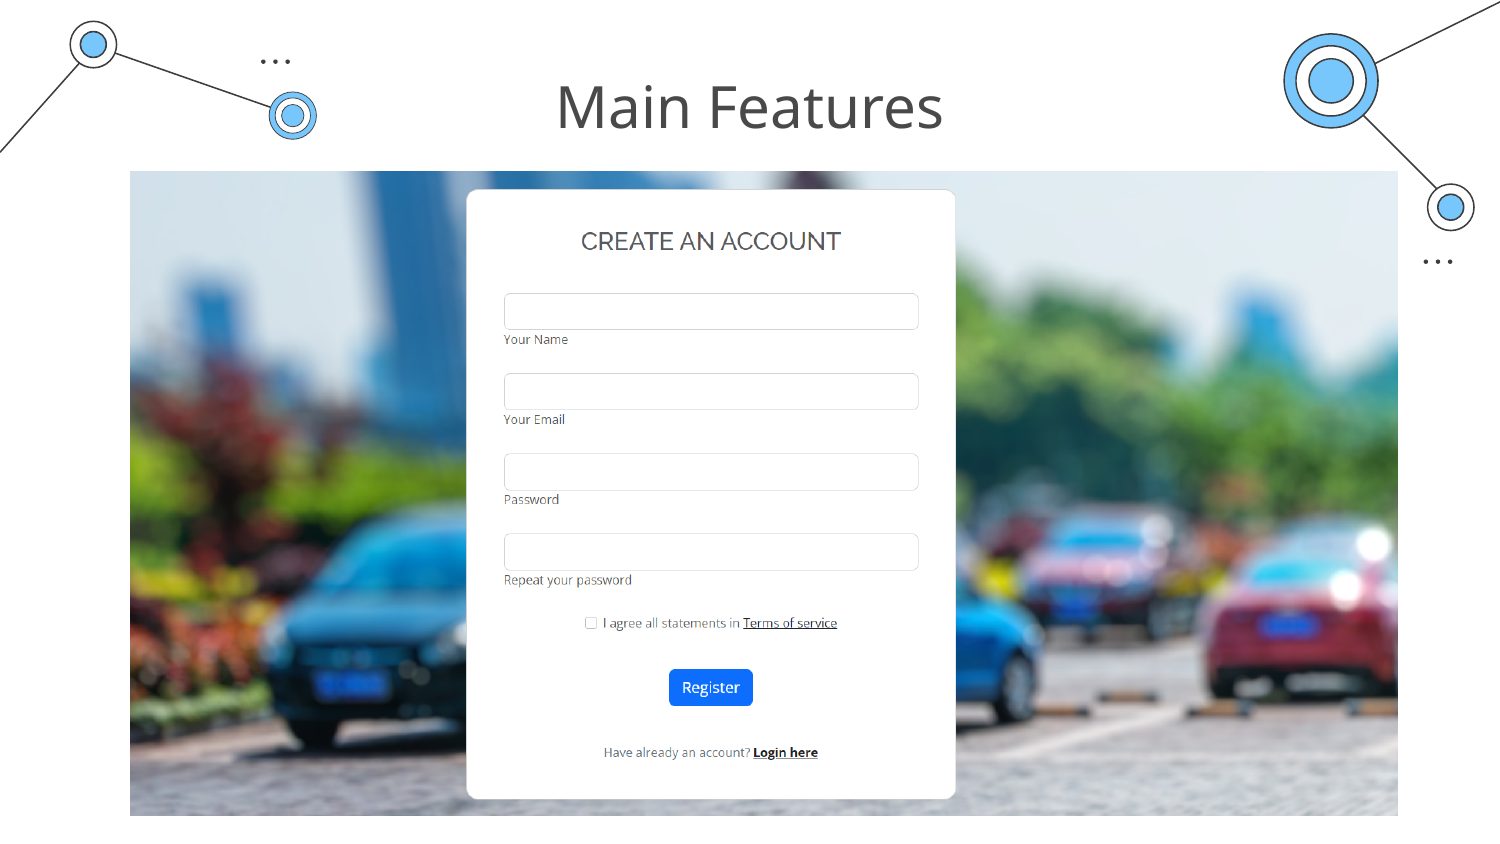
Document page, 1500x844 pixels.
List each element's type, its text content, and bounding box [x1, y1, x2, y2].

title Main Features [299, 55, 1201, 150]
picture [130, 171, 1399, 817]
